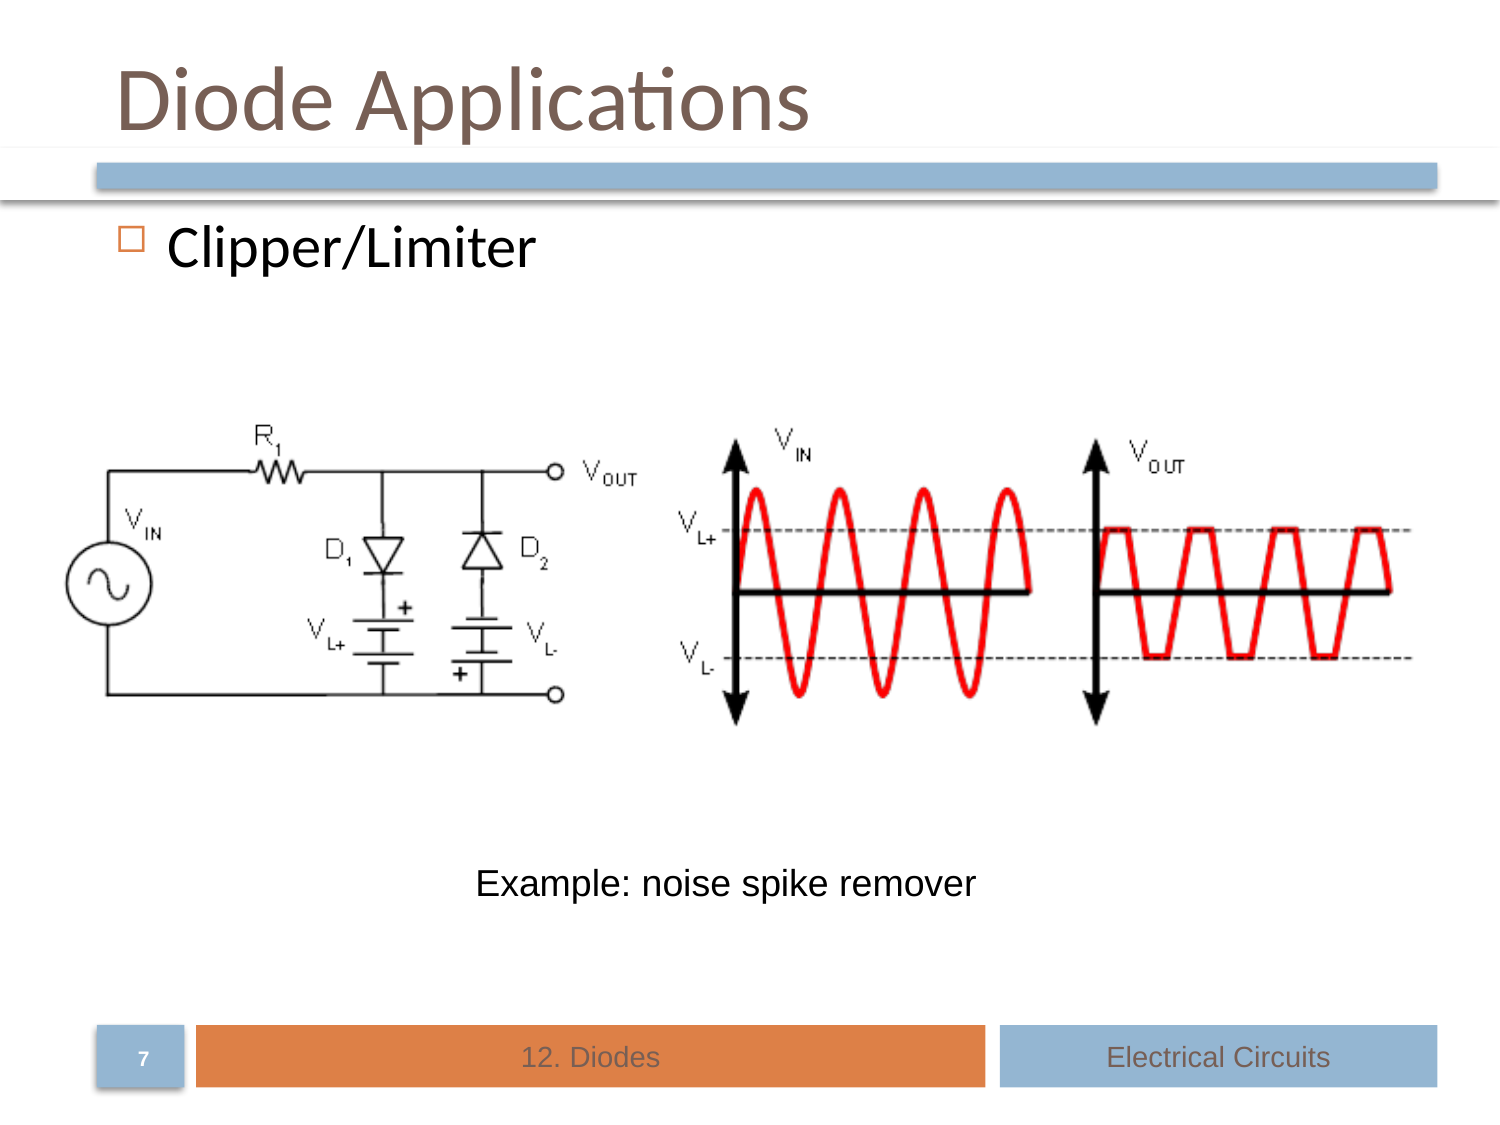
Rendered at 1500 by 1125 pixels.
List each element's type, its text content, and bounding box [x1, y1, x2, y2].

title Diode Applications [100, 37, 1438, 150]
footer 12. Diodes [196, 1025, 986, 1088]
slide_number 7 [99, 1038, 188, 1079]
list Clipper/Limiter [100, 735, 1438, 1000]
slide_number Electrical Circuits [999, 1025, 1438, 1088]
picture [0, 399, 1457, 765]
list Clipper/Limiter [100, 200, 1438, 398]
text_box Example: noise spike remover [460, 851, 992, 911]
